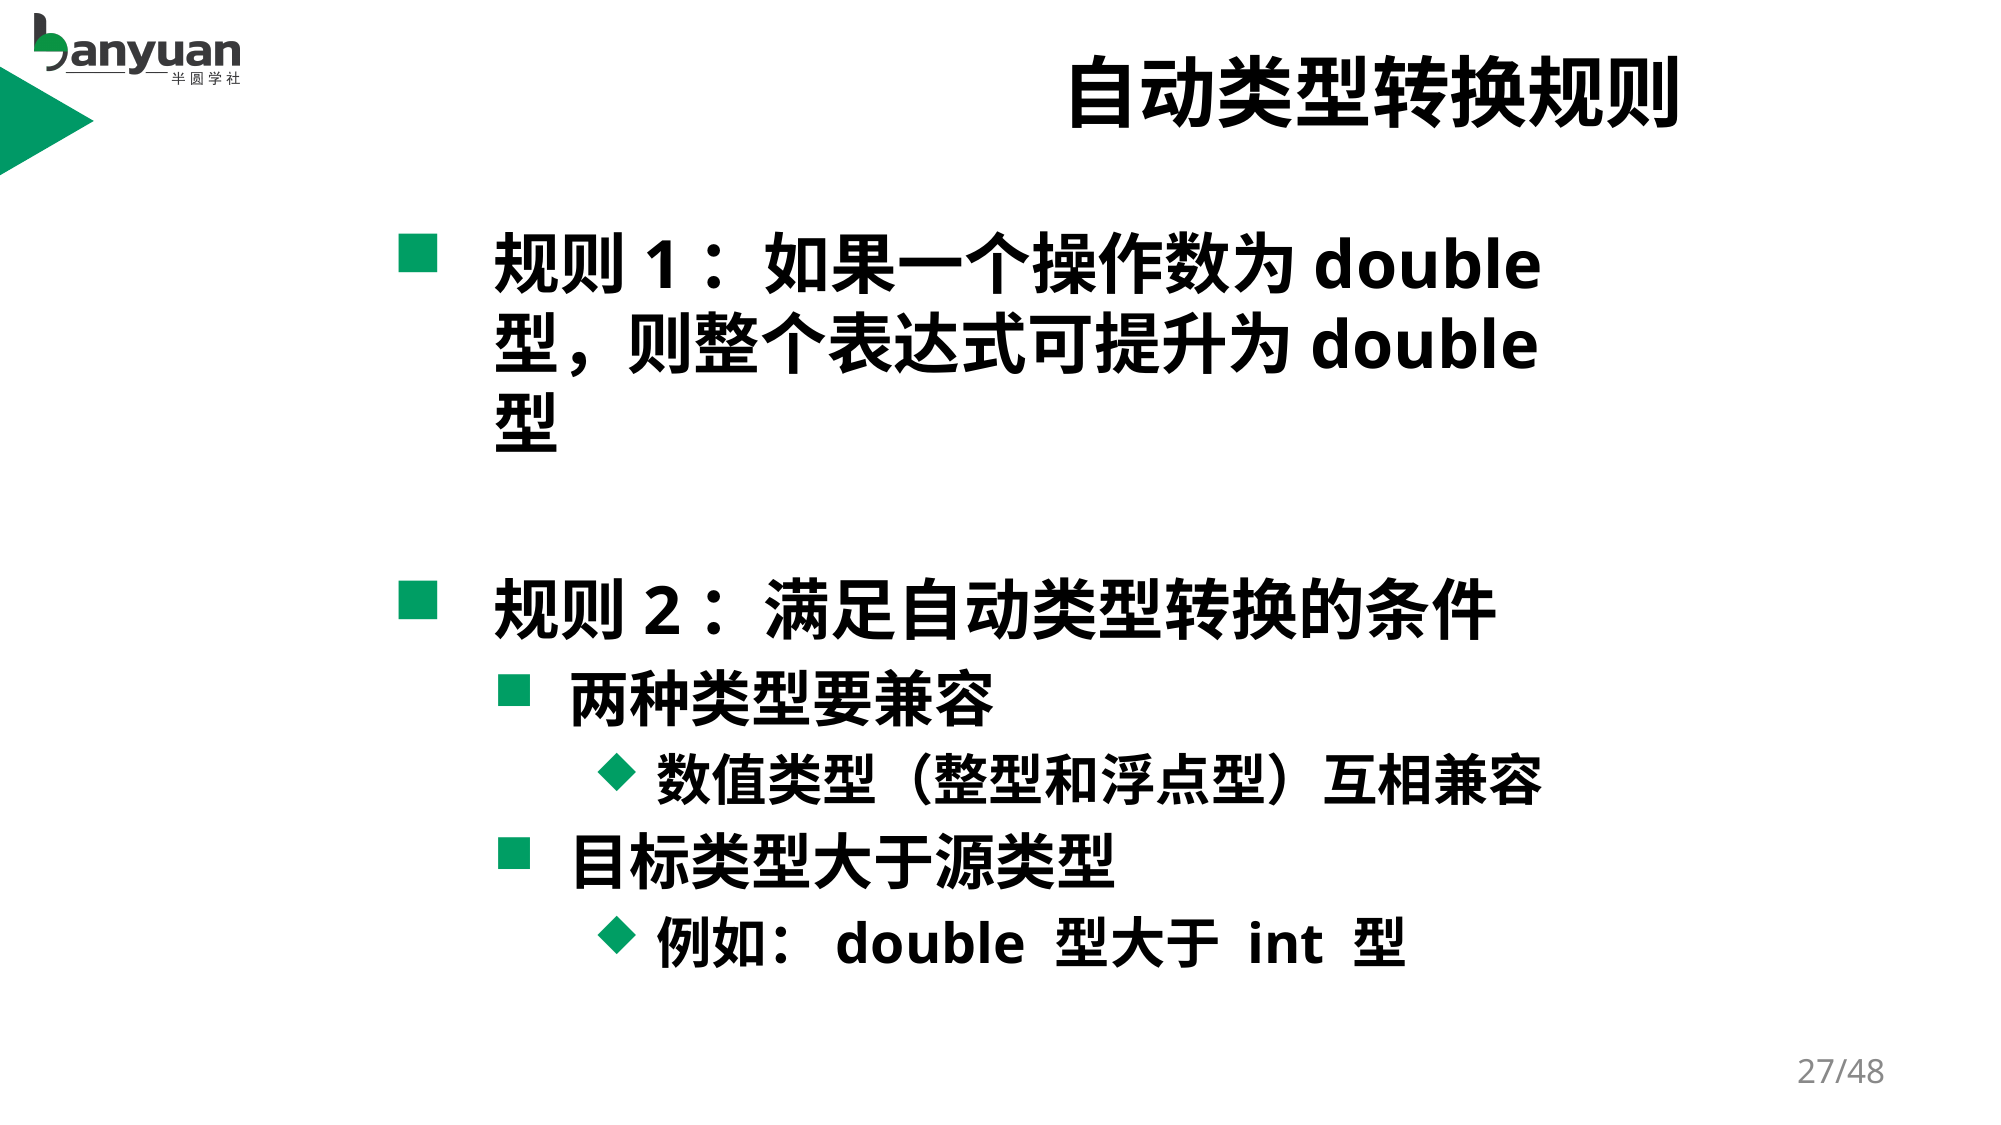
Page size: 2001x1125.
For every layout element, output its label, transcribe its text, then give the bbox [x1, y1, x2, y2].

picture [34, 13, 240, 85]
title 自动类型转换规则 [1046, 46, 1721, 133]
list 规则1：如果一个操作数为double型，则整个表达式可提升为double型 规则2：满足自动类型转换的条件 两种类型要兼容 数值类型（整型和浮点型）互相兼容 目标类型大于源类型 例如：double 型大于 int 型 [378, 214, 1633, 1058]
slide_number /48 [1433, 1042, 1901, 1104]
